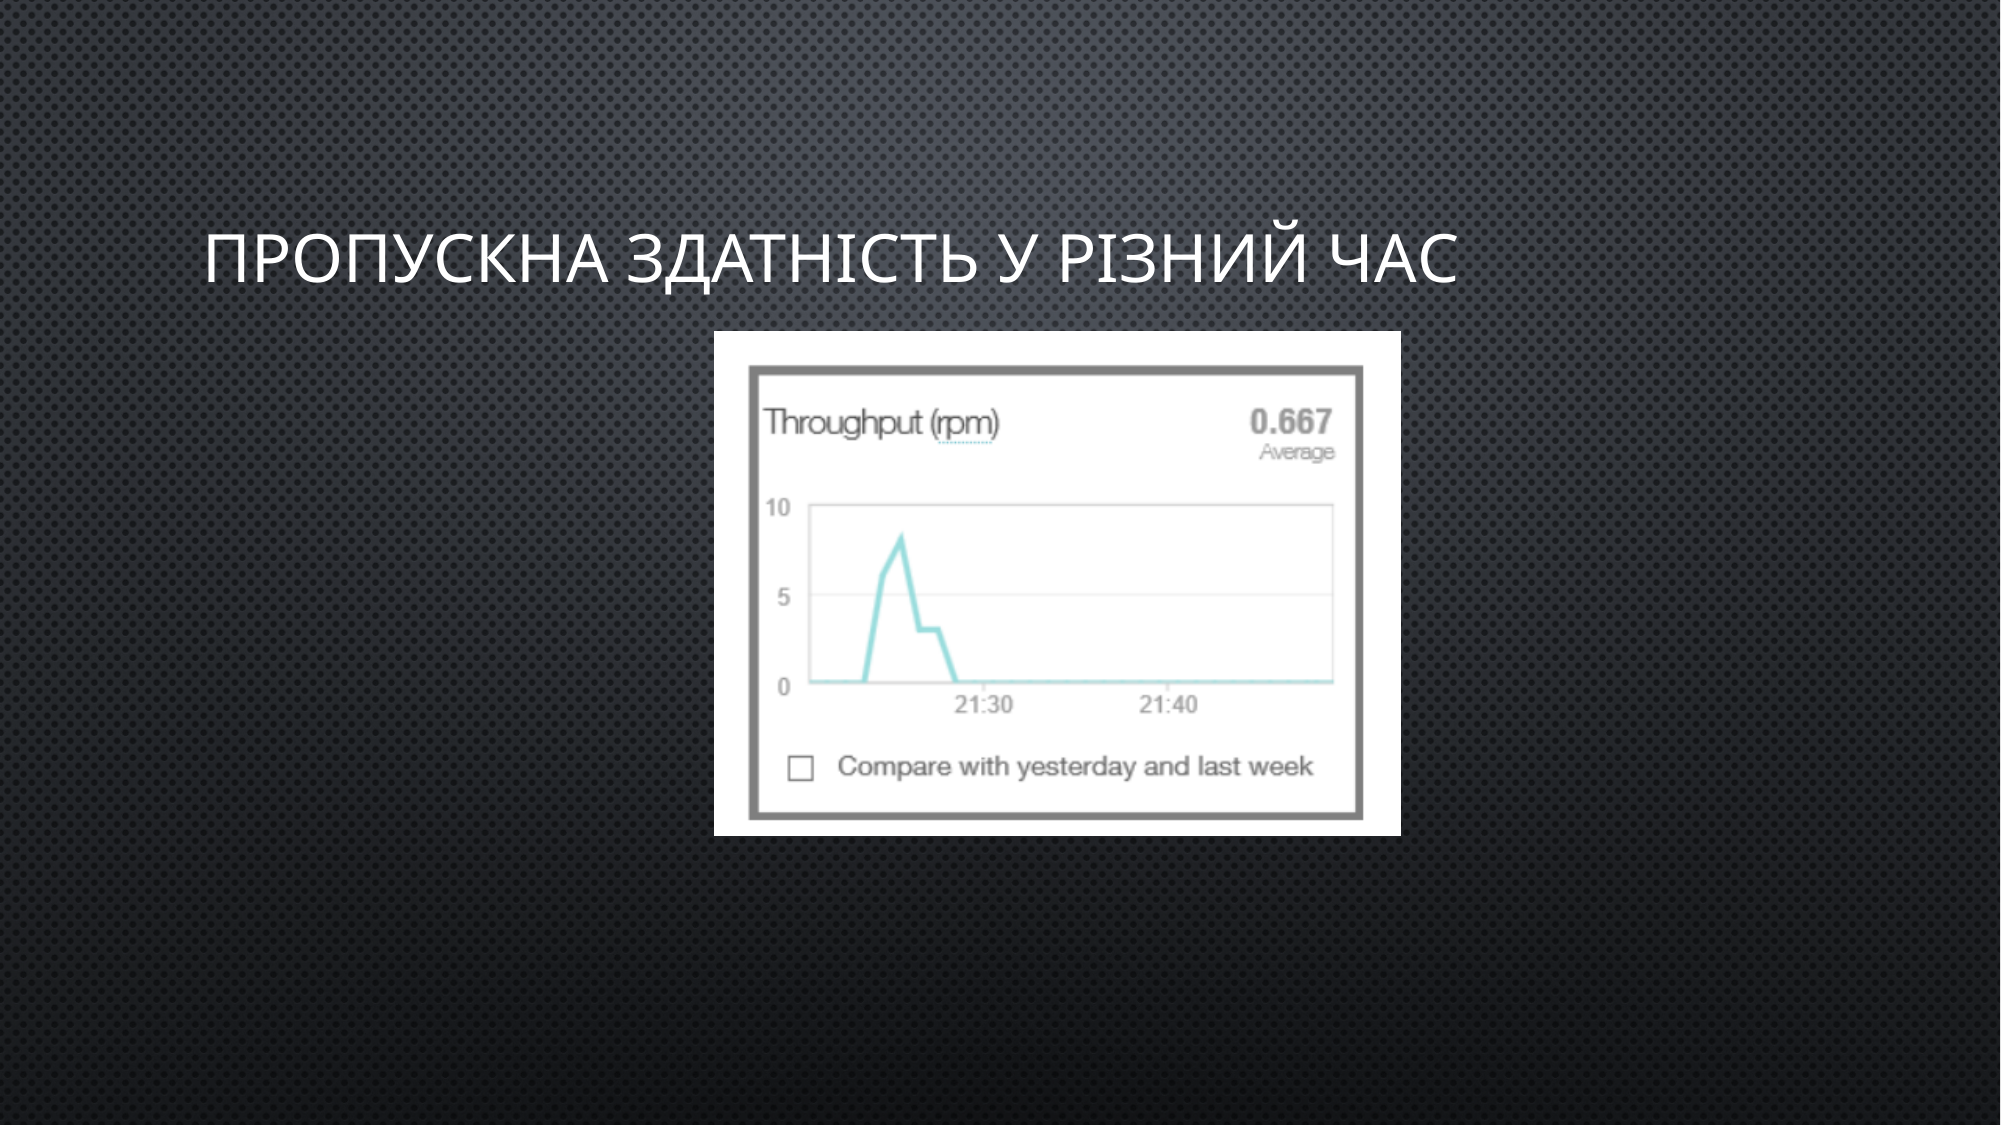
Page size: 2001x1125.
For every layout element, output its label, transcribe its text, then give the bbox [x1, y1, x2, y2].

title Пропускна здатність у різний час [187, 99, 1813, 413]
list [714, 330, 1401, 836]
